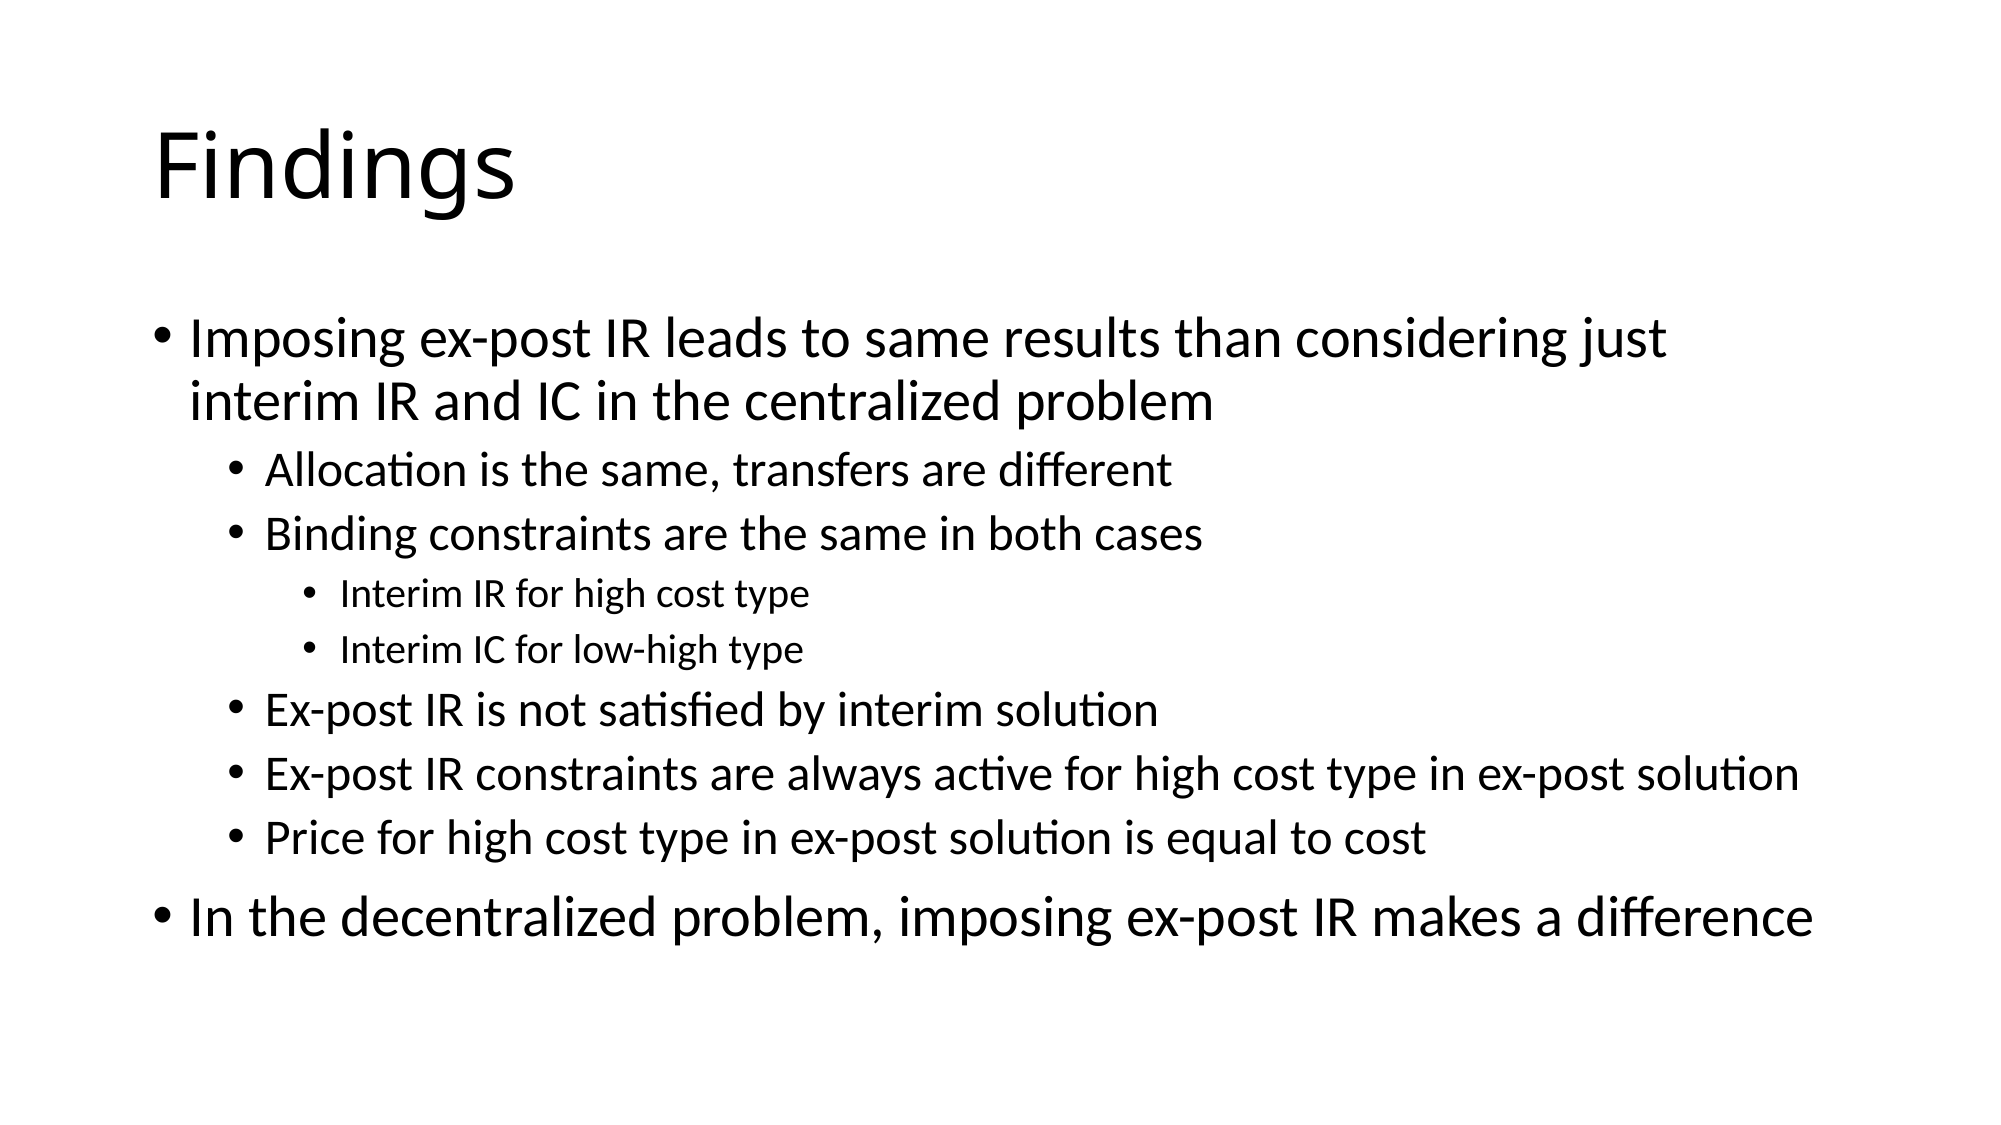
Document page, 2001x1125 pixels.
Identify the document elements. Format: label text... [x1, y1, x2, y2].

list Imposing ex-post IR leads to same results than considering just interim IR and IC in the centralized problem Allocation is the same, transfers are different Binding constraints are the same in both cases Interim IR for high cost type Interim IC for low-high type Ex-post IR is not satisfied by interim solution Ex-post IR constraints are always active for high cost type in ex-post solution Price for high cost type in ex-post solution is equal to cost In the decentralized problem, imposing ex-post IR makes a difference [137, 299, 1863, 1014]
title Findings [137, 59, 1863, 278]
